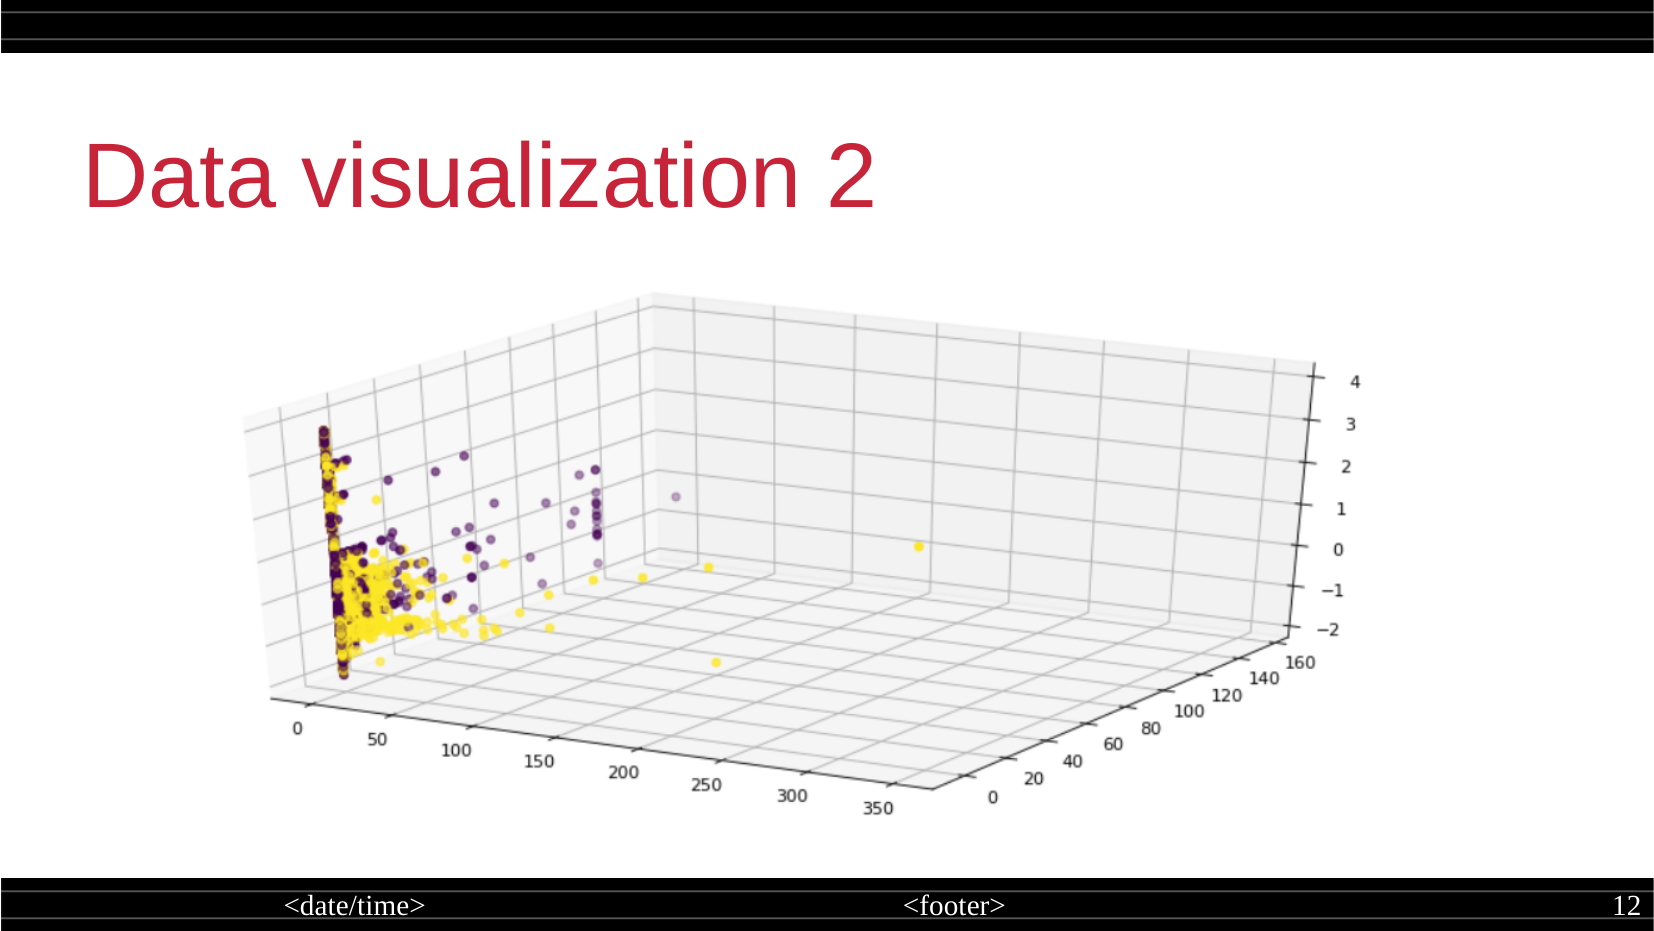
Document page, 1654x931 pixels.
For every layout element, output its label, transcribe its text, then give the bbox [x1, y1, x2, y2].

text_box [82, 271, 1571, 851]
picture [1, 0, 1654, 53]
picture [203, 254, 1381, 817]
picture [1, 878, 1654, 931]
text_box Data visualization 2 [82, 115, 1571, 226]
